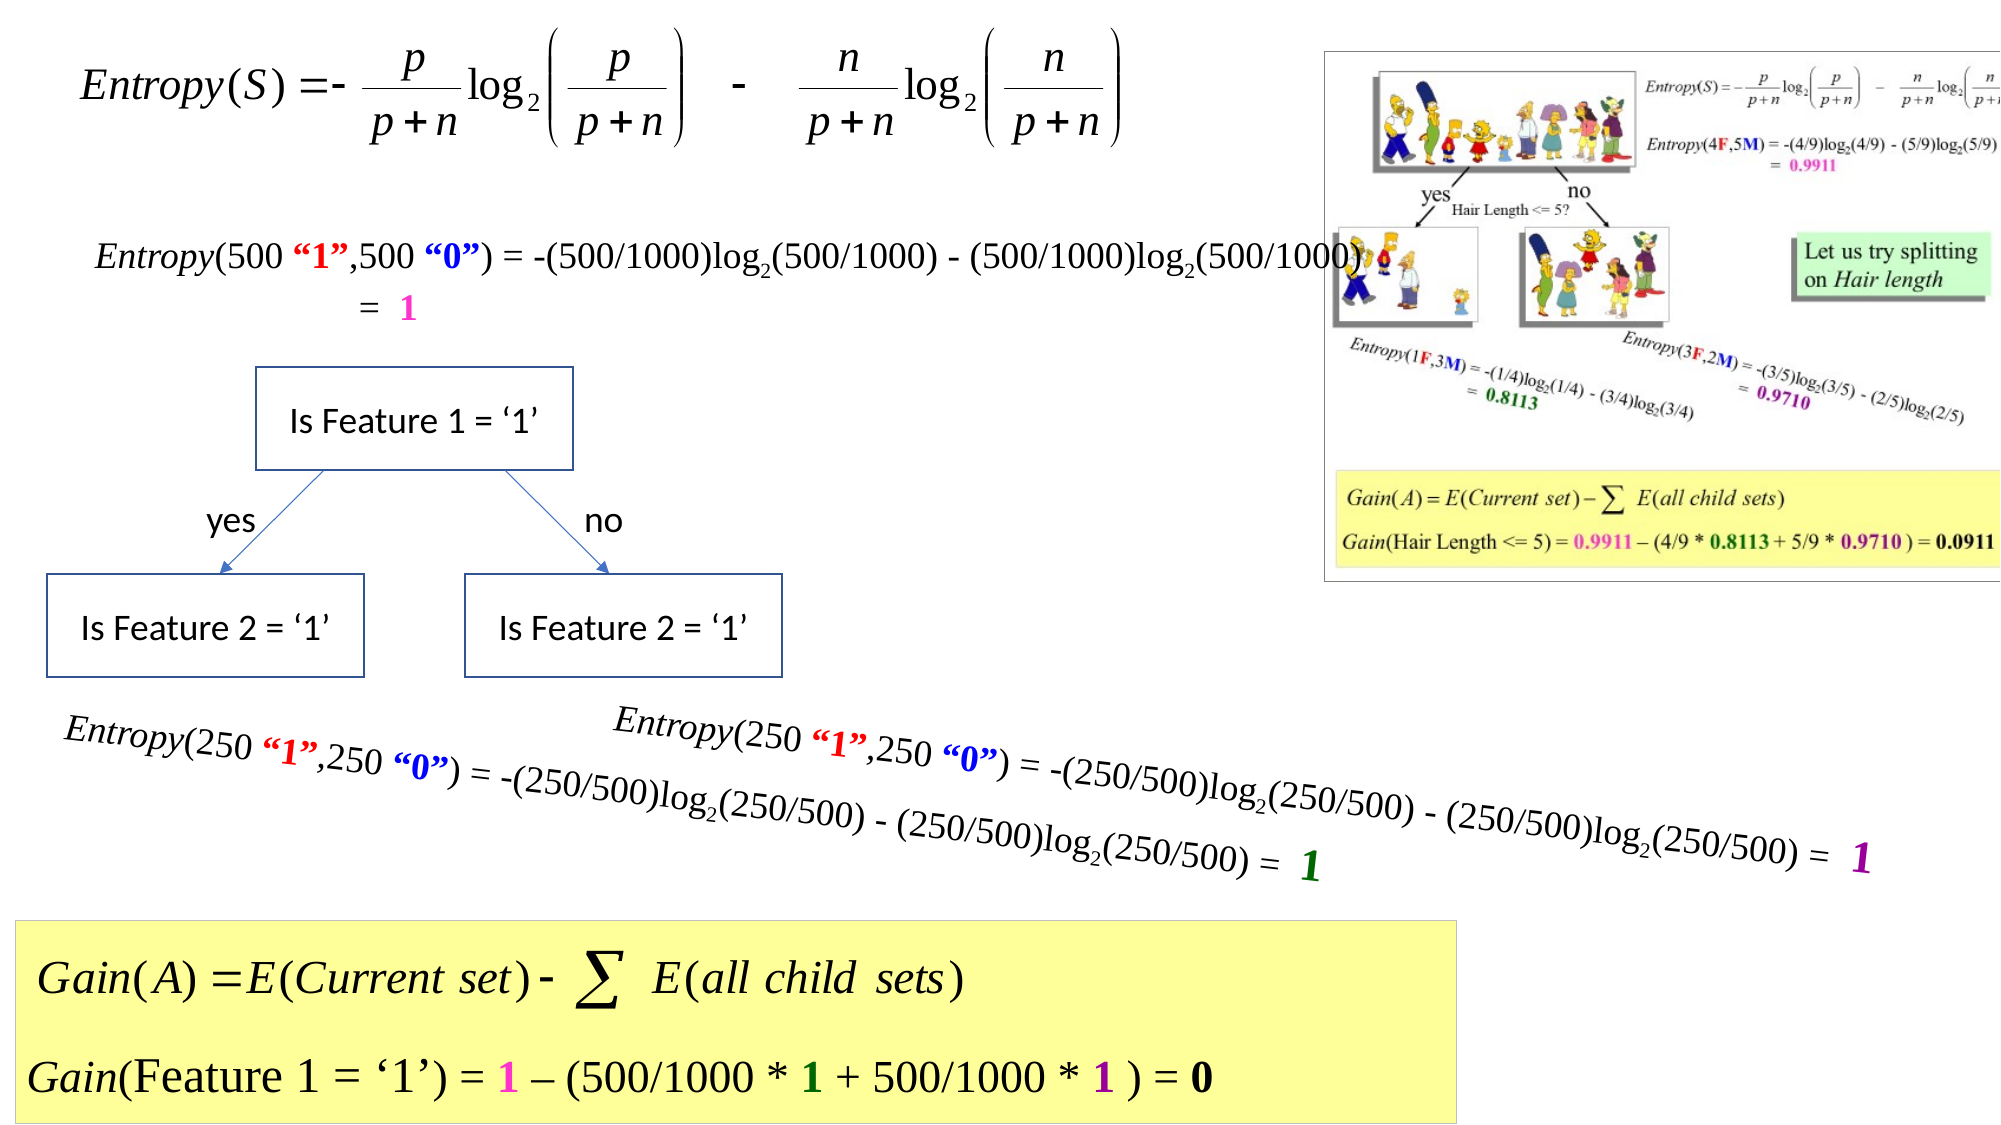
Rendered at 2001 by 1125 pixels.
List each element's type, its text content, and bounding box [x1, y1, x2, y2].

text_box [15, 920, 1457, 1124]
text_box Is Feature 2 = ‘1’ [464, 573, 783, 678]
picture [1324, 51, 2000, 582]
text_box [505, 470, 610, 574]
text_box Gain(Feature 1 = ‘1’) = 1 – (500/1000 * 1 + 500/1000 * 1 ) = 0 [11, 1035, 1386, 1110]
text_box Is Feature 1 = ‘1’ [255, 366, 574, 471]
text_box Entropy(500 “1”,500 “0”) = -(500/1000)log2(500/1000) - (500/1000)log2(500/1000) = 1 [80, 224, 1324, 335]
text_box no [610, 487, 639, 548]
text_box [71, 20, 1134, 156]
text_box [30, 942, 974, 1022]
text_box Entropy(250 “1”,250 “0”) = -(250/500)log2(250/500) - (250/500)log2(250/500) = 1 [46, 684, 1649, 941]
text_box Entropy(250 “1”,250 “0”) = -(250/500)log2(250/500) - (250/500)log2(250/500) = 1 [596, 676, 2000, 911]
text_box yes [191, 487, 219, 548]
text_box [219, 470, 324, 574]
text_box Is Feature 2 = ‘1’ [46, 573, 365, 678]
